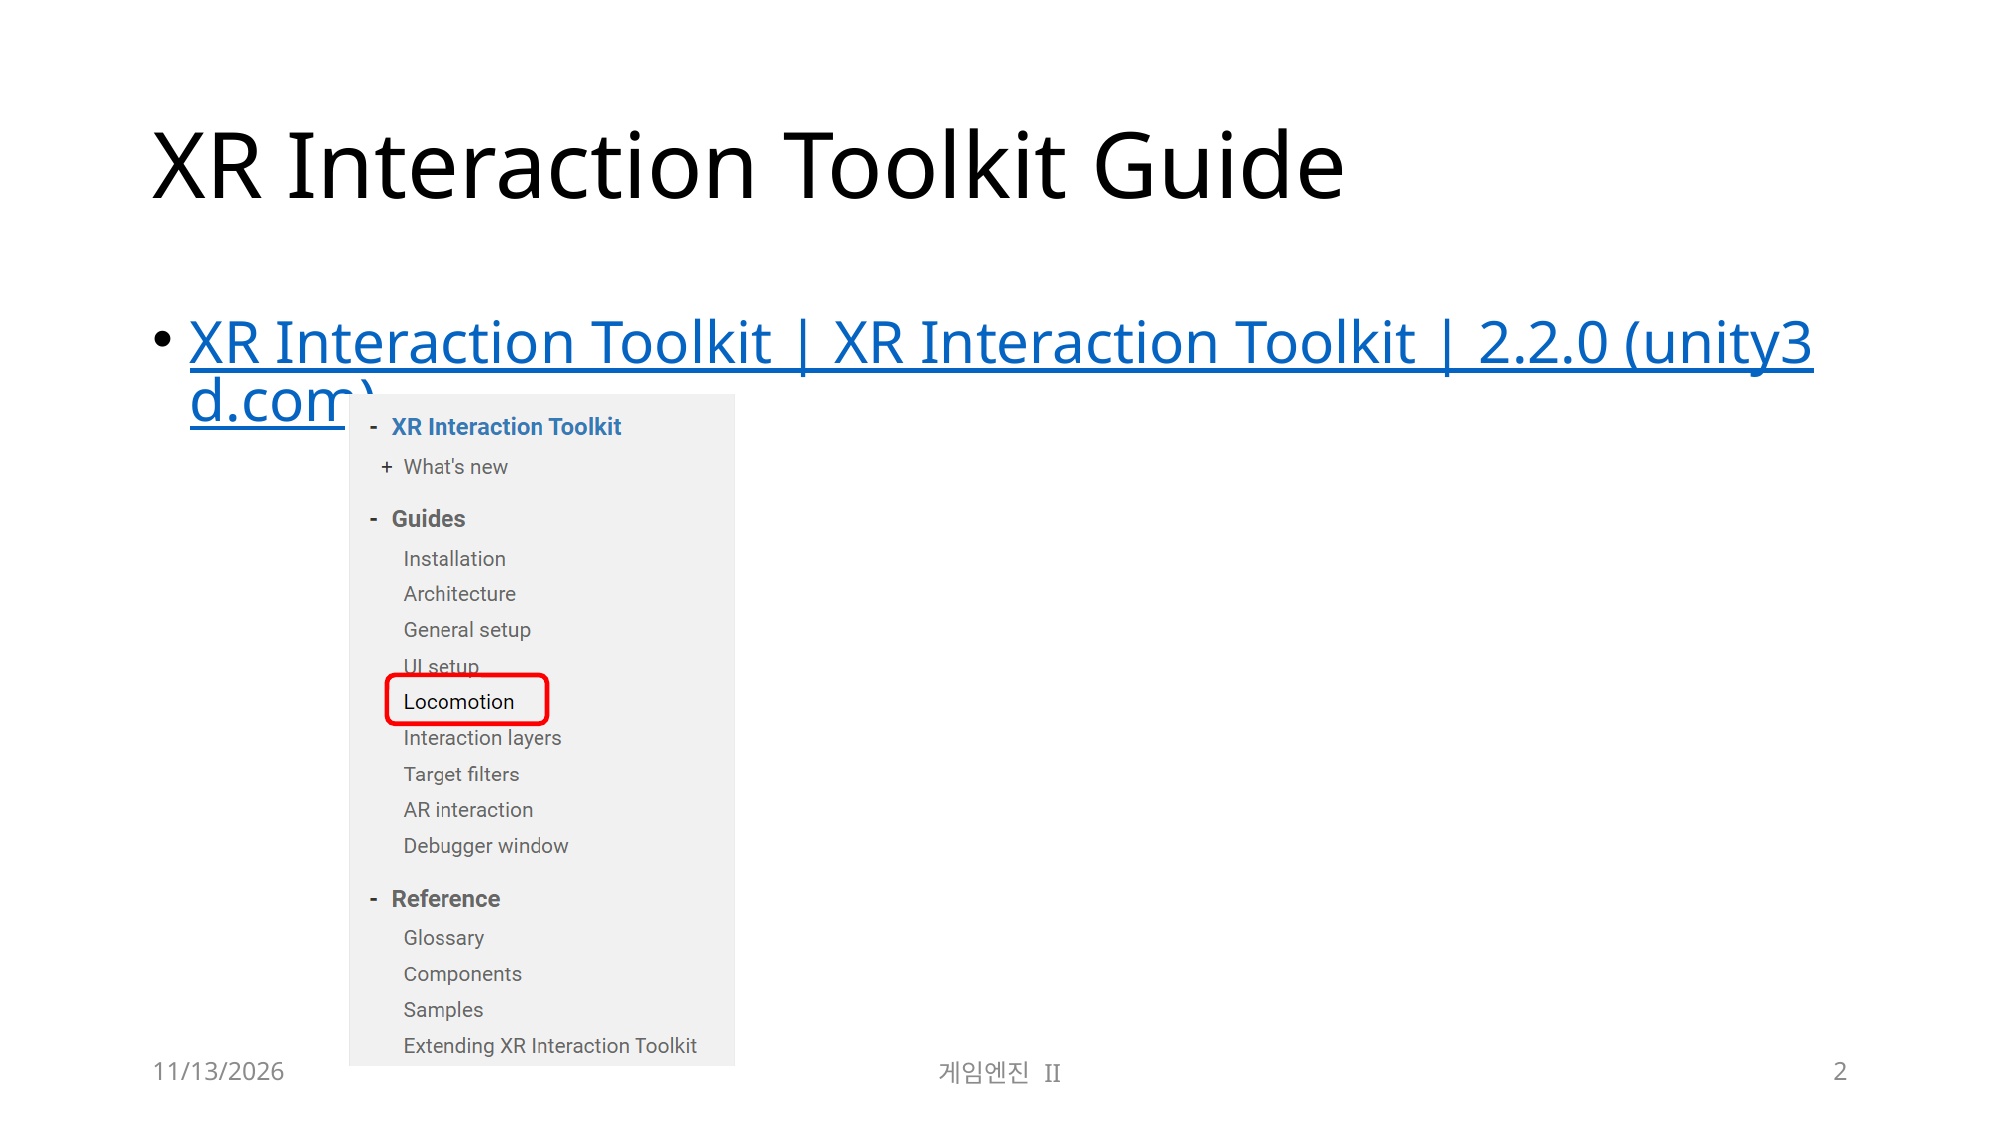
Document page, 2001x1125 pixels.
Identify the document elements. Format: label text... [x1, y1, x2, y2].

list XR Interaction Toolkit | XR Interaction Toolkit | 2.2.0 (unity3d.com) [137, 299, 1863, 1014]
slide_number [137, 1042, 588, 1103]
title XR Interaction Toolkit Guide [137, 59, 1863, 278]
picture [345, 394, 735, 1066]
slide_number 2 [1412, 1042, 1863, 1103]
footer 게임엔진 II [662, 1042, 1338, 1103]
